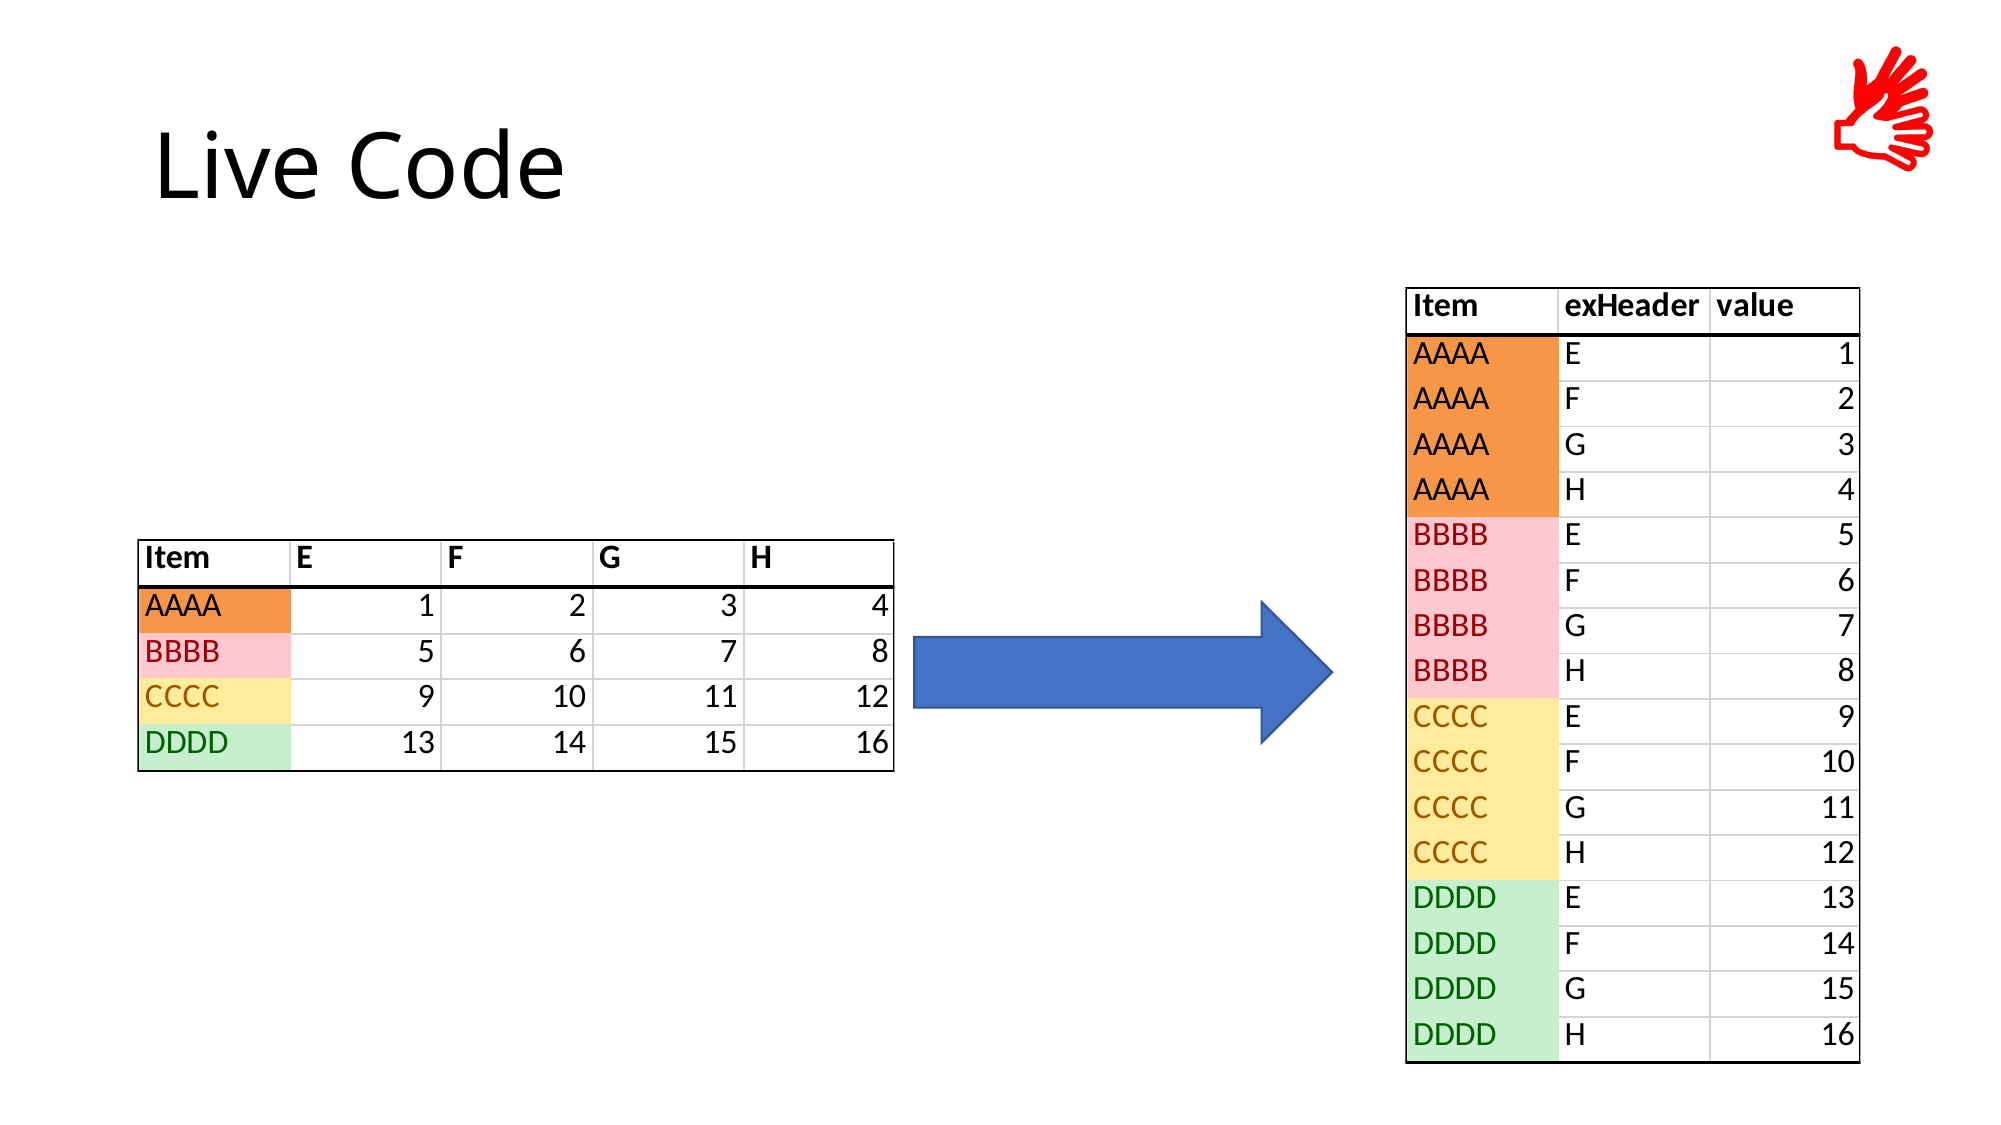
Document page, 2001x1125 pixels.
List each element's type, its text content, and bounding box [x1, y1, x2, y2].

text_box [913, 599, 1334, 746]
title Live Code [137, 59, 1863, 278]
picture [1808, 33, 1959, 184]
picture [137, 539, 897, 774]
picture [1405, 287, 1863, 1066]
